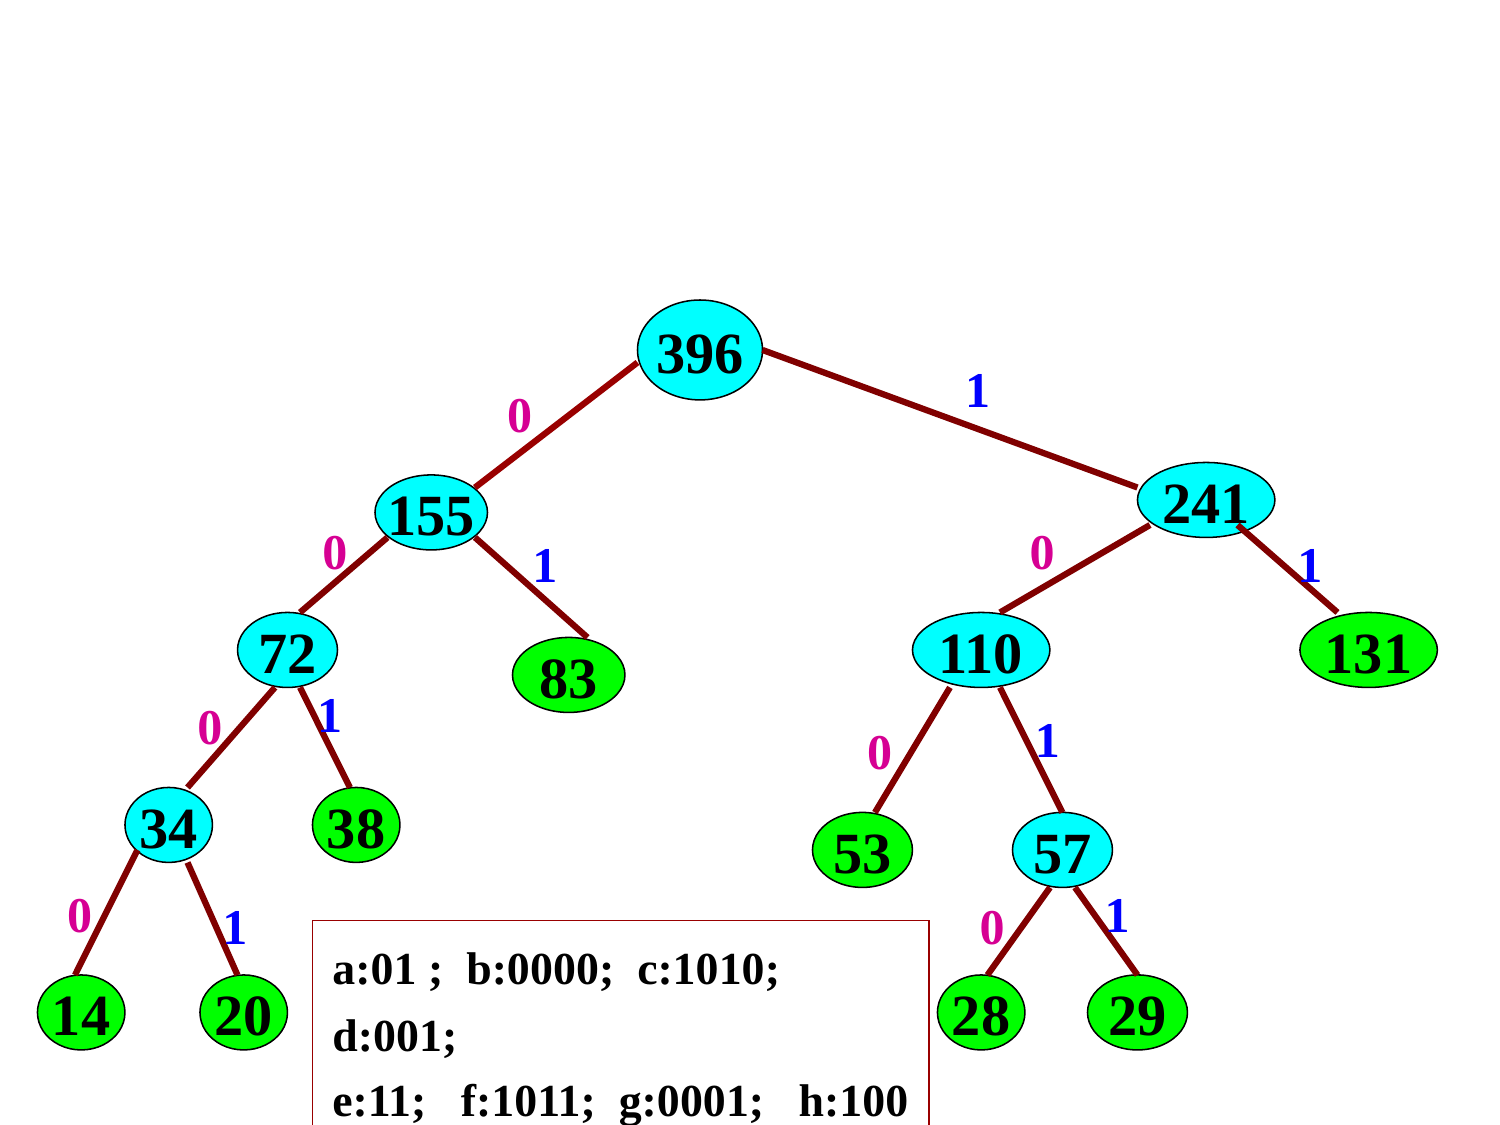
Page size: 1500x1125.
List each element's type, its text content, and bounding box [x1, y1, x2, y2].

text_box a:01 ; b:0000; c:1010; d:001; e:11; f:1011; g:0001; h:100 [312, 1059, 929, 1125]
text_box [37, 299, 1438, 1051]
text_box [51, 374, 1338, 963]
